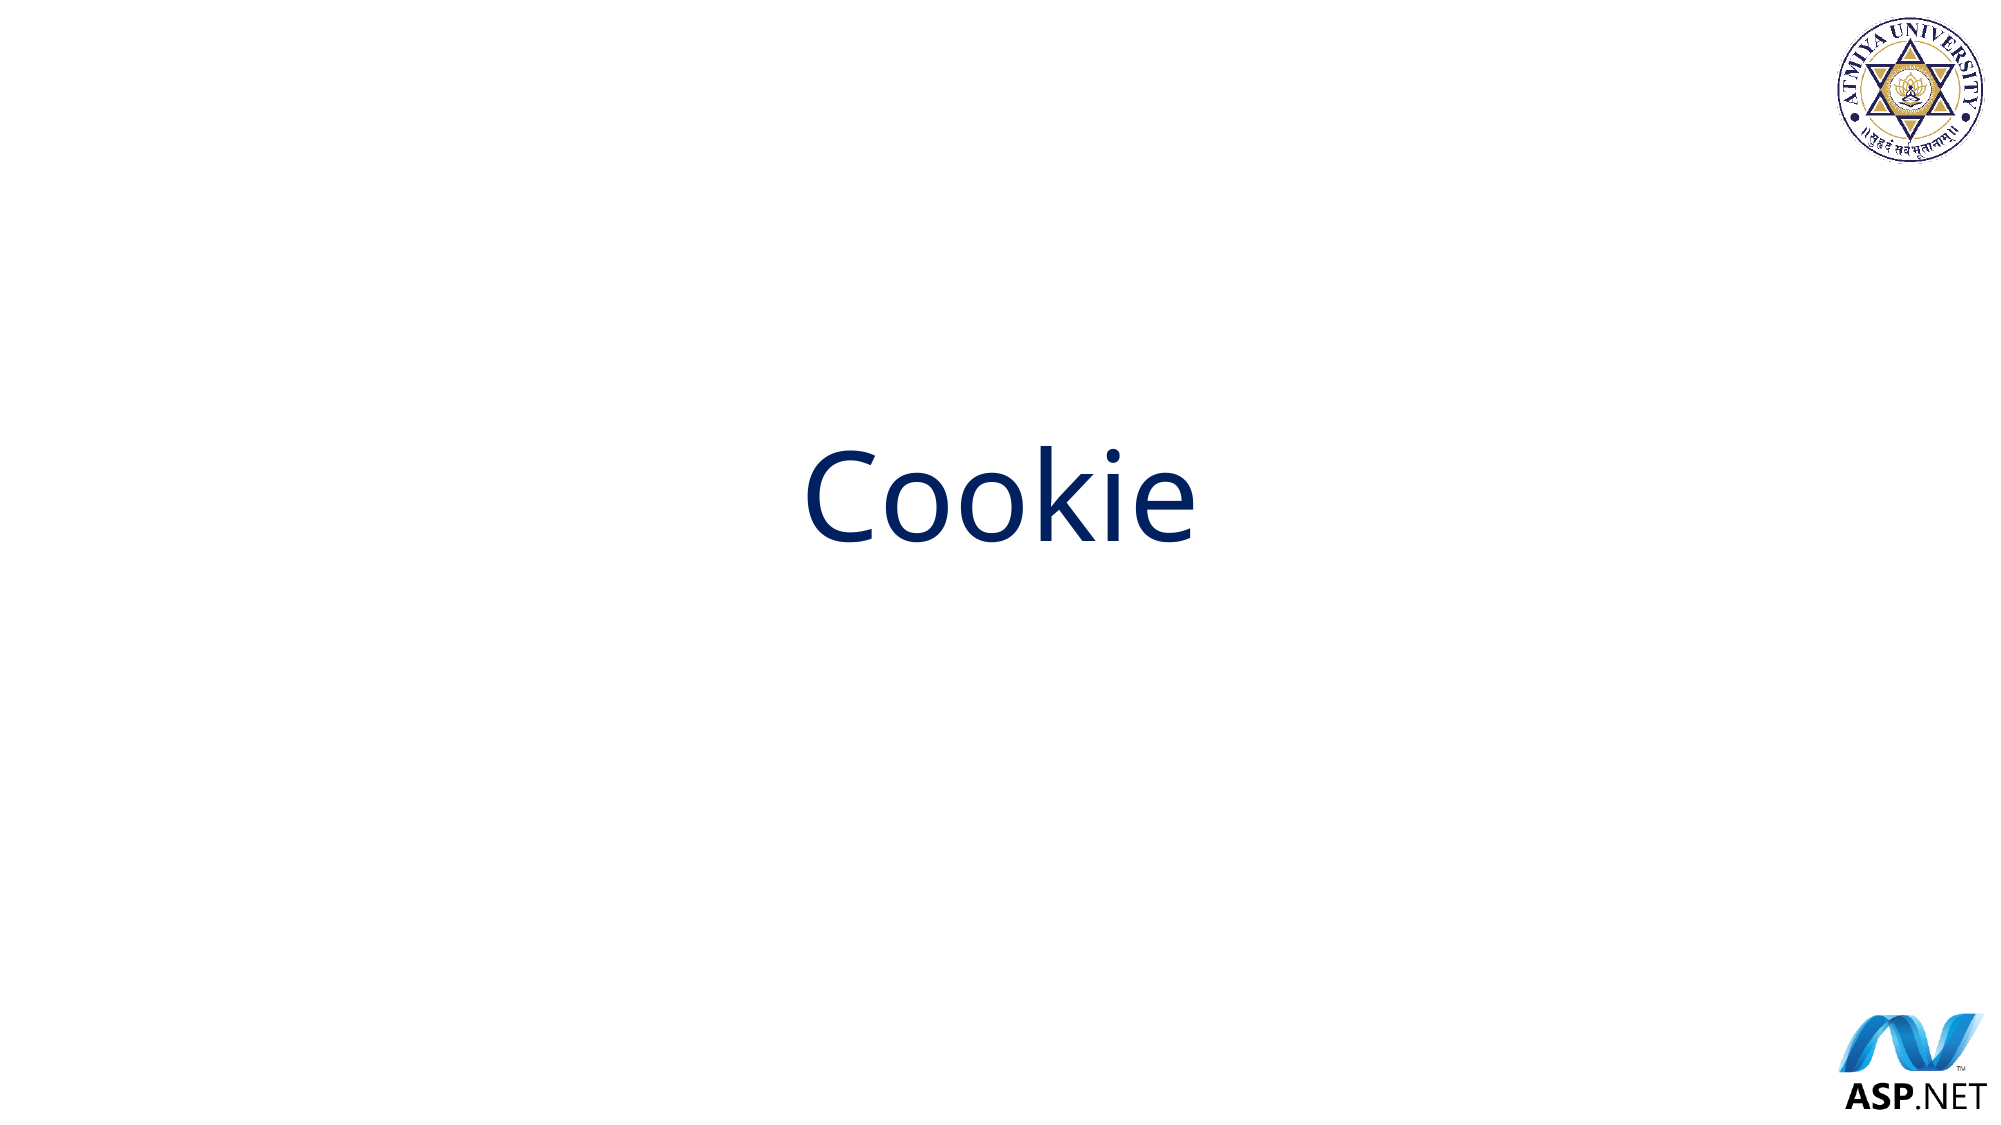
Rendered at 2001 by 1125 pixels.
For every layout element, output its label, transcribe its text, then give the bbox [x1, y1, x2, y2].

picture [1835, 15, 1985, 164]
title Cookie [249, 184, 1750, 576]
picture [1802, 979, 2000, 1125]
